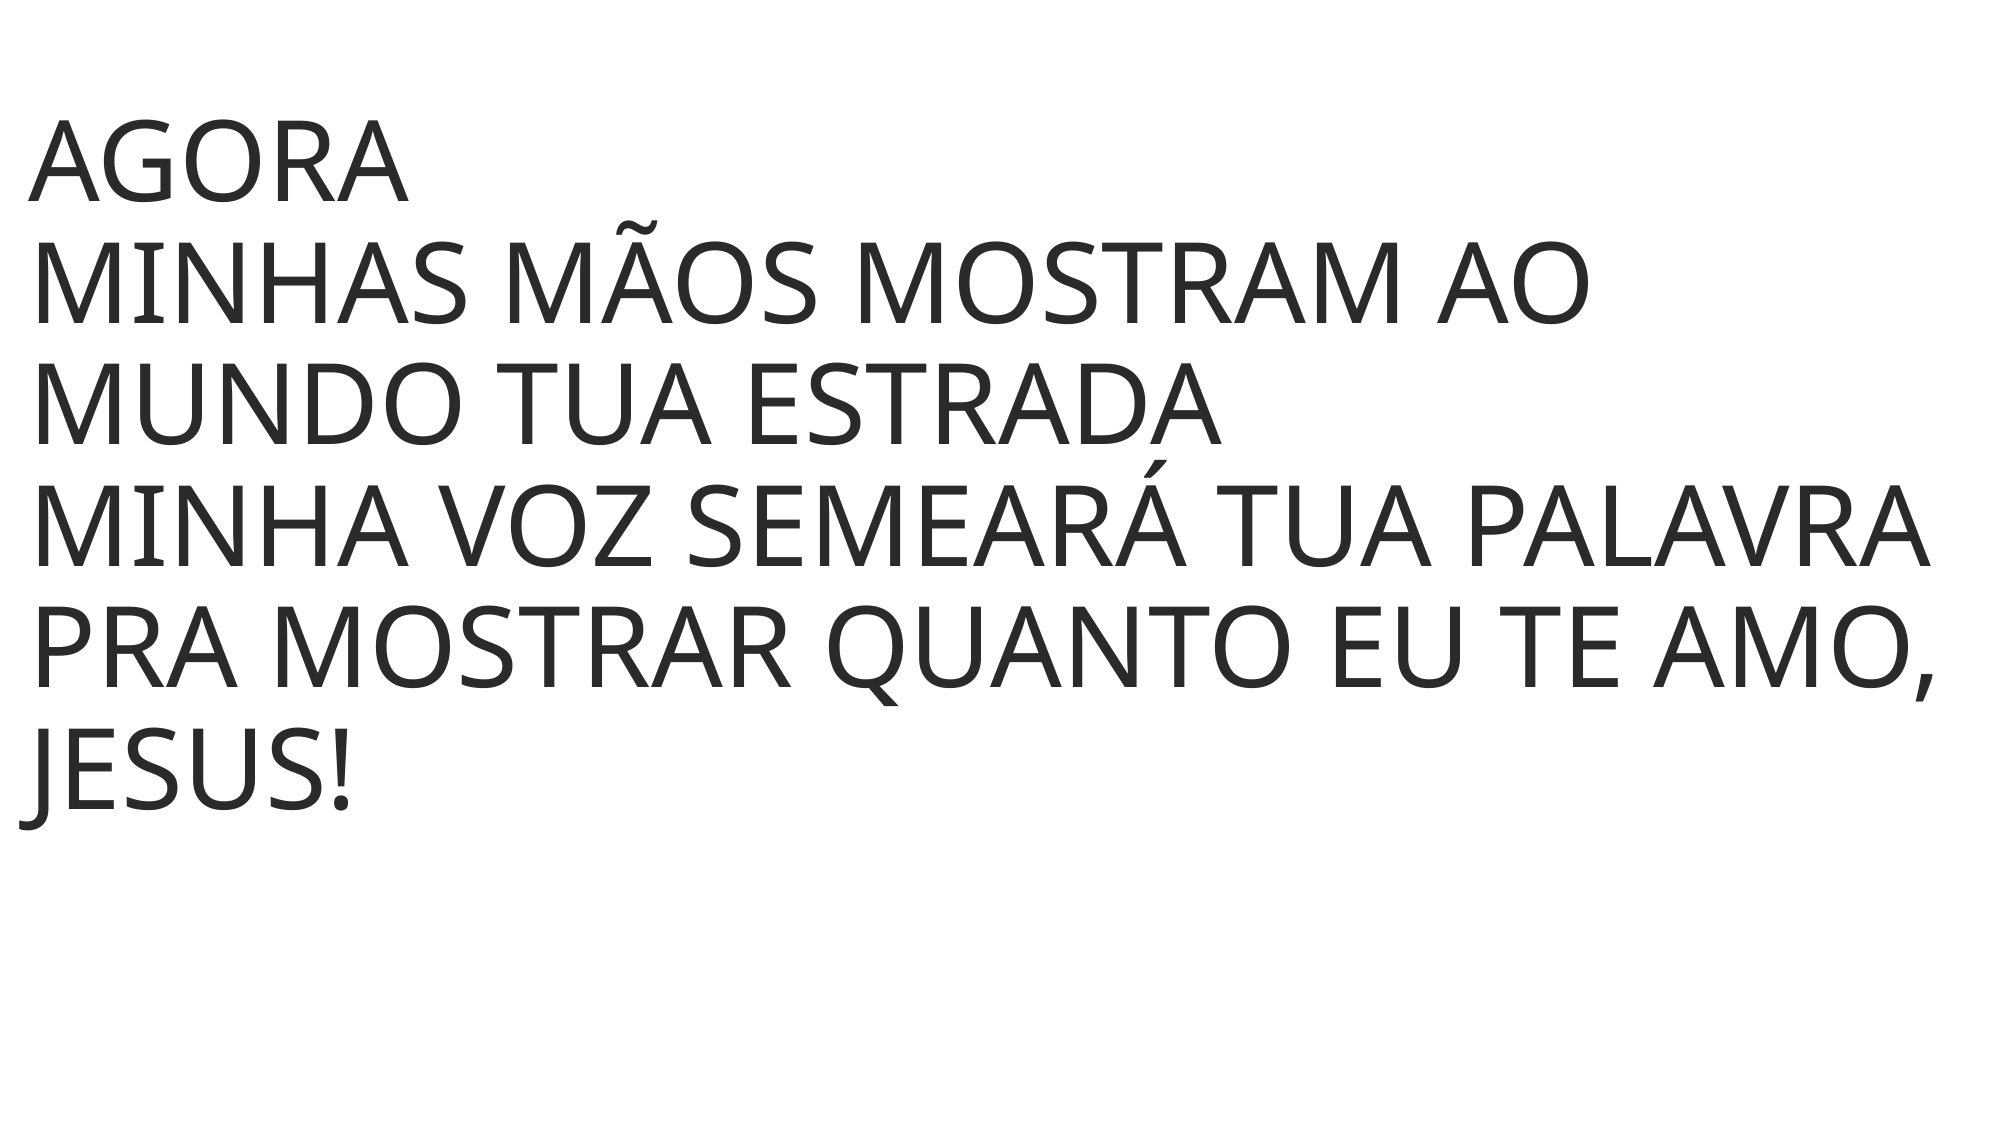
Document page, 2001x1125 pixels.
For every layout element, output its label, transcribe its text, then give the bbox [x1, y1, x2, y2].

list AGORA MINHAS MÃOS MOSTRAM AO MUNDO TUA ESTRADA MINHA VOZ SEMEARÁ TUA PALAVRA PRA MOSTRAR QUANTO EU TE AMO, JESUS! [13, 97, 1987, 1055]
